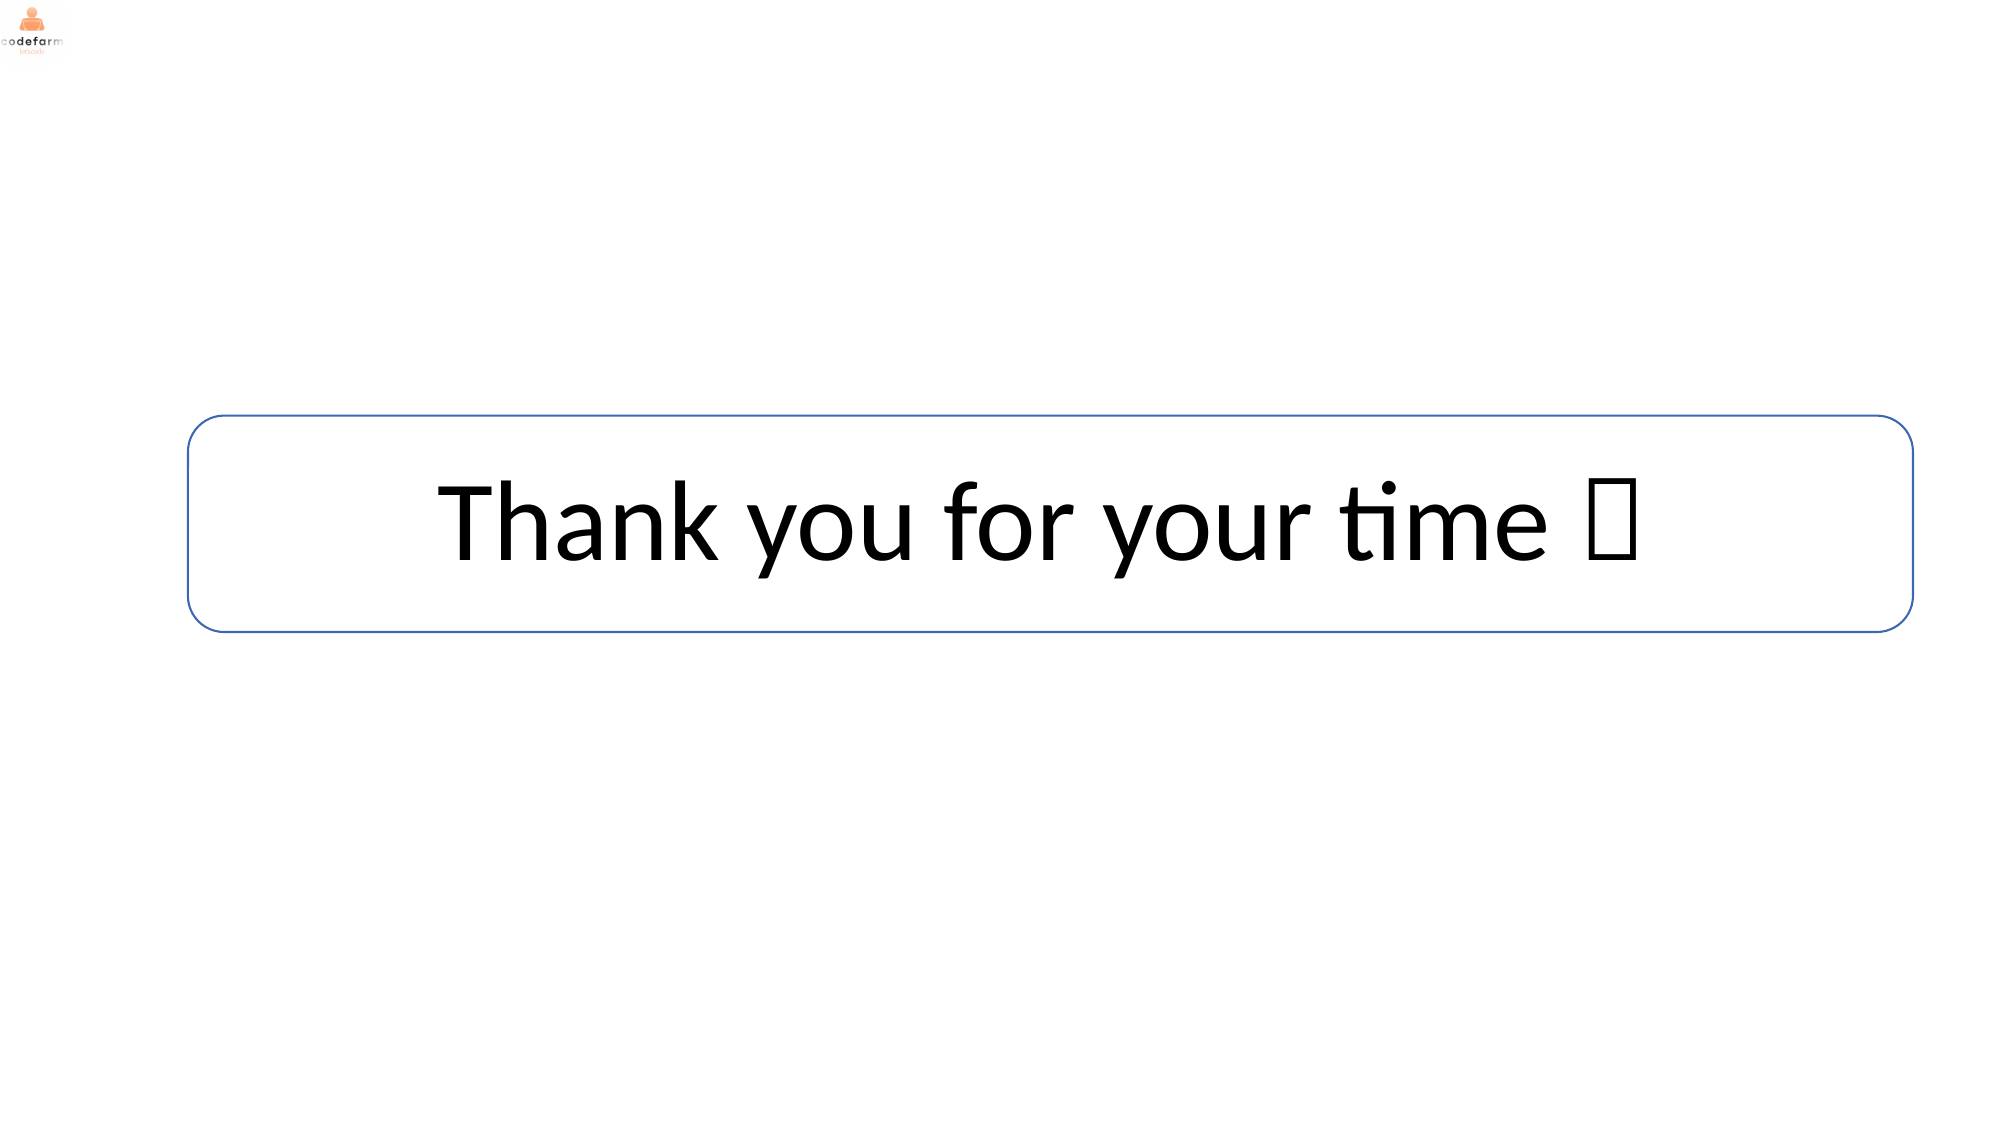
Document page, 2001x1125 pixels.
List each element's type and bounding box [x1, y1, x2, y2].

picture [0, 0, 81, 79]
text_box [187, 415, 1913, 633]
